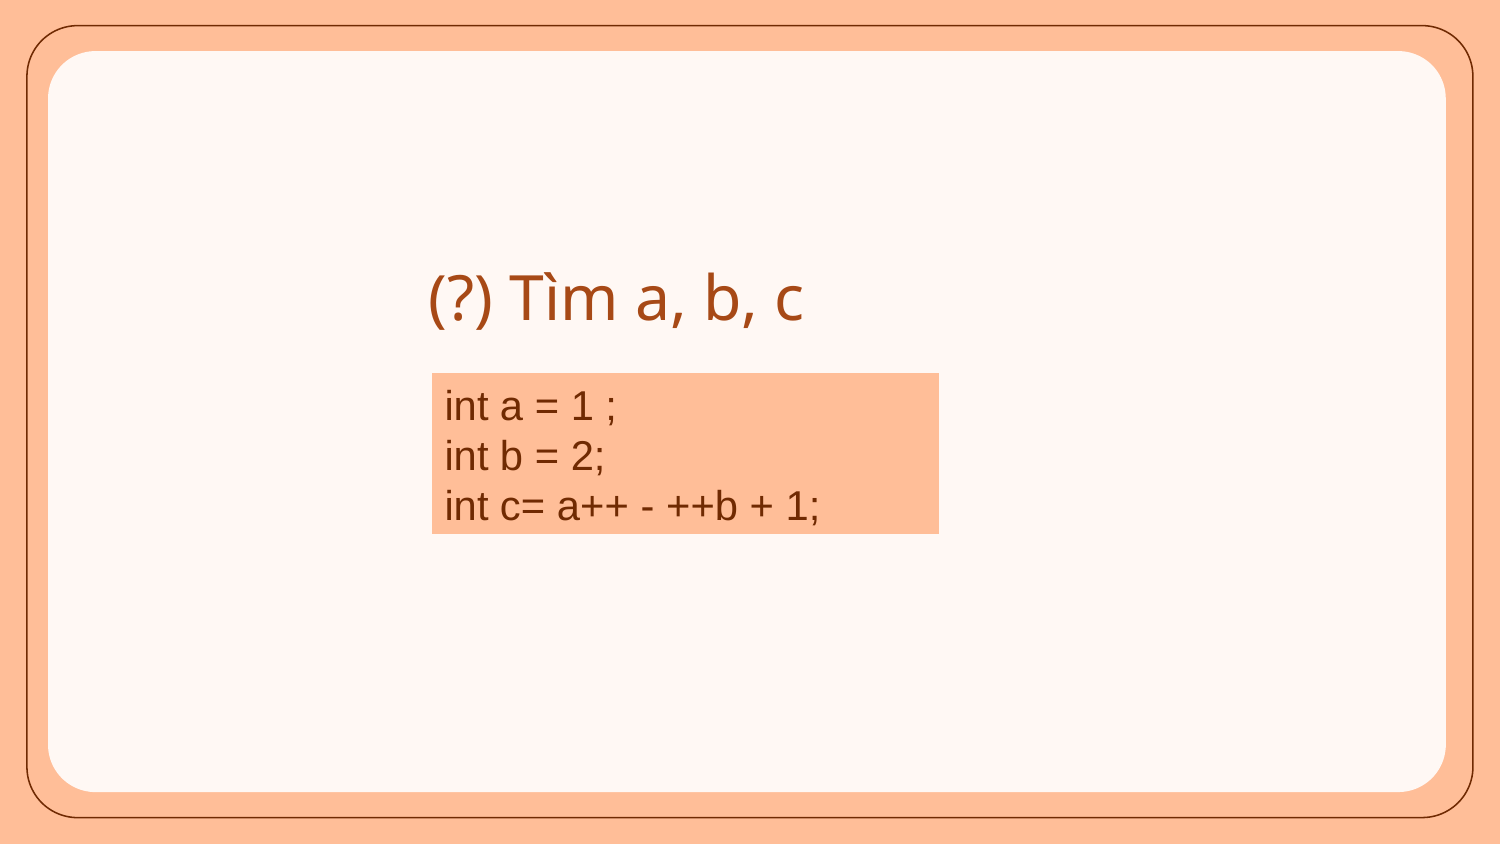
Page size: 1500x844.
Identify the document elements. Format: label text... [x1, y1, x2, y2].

title (?) Tìm a, b, c [413, 243, 888, 372]
text_box int a = 1 ; int b = 2; int c= a++ - ++b + 1; [428, 369, 944, 538]
